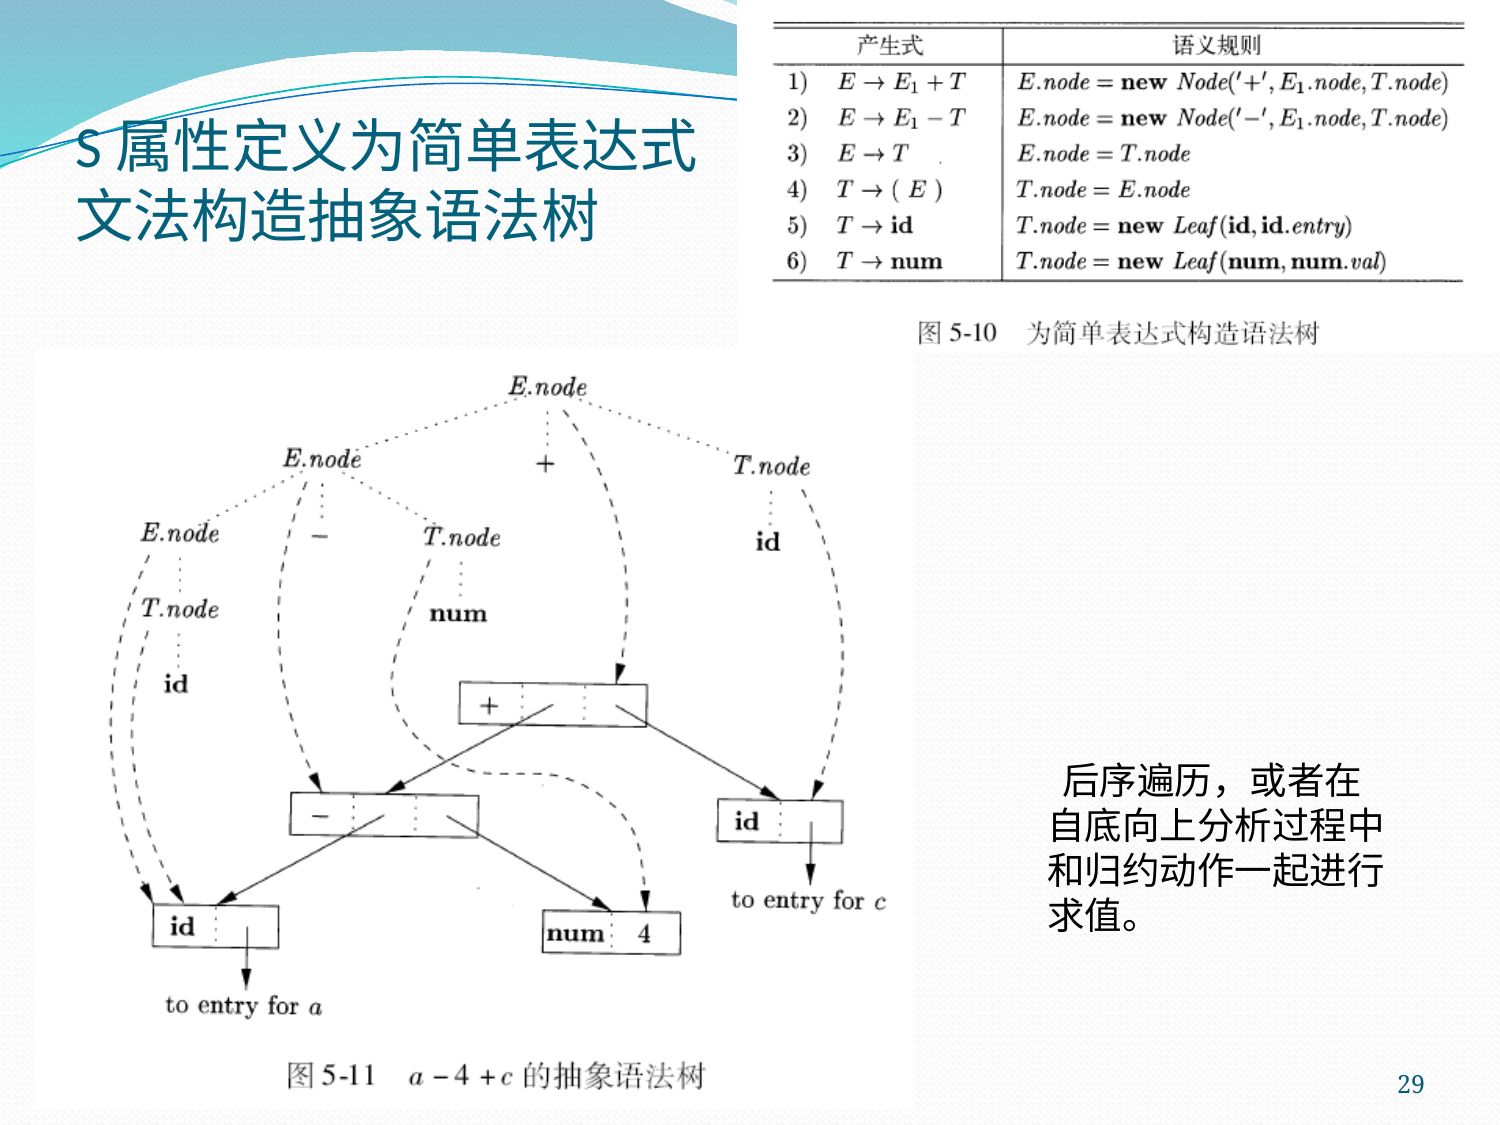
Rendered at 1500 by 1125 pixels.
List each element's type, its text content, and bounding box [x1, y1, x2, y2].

slide_number 29 [1299, 1042, 1425, 1103]
list 后序遍历，或者在自底向上分析过程中和归约动作一起进行求值。 [987, 750, 1406, 988]
picture [34, 0, 1500, 1110]
title S属性定义为简单表达式 文法构造抽象语法树 [75, 50, 730, 250]
